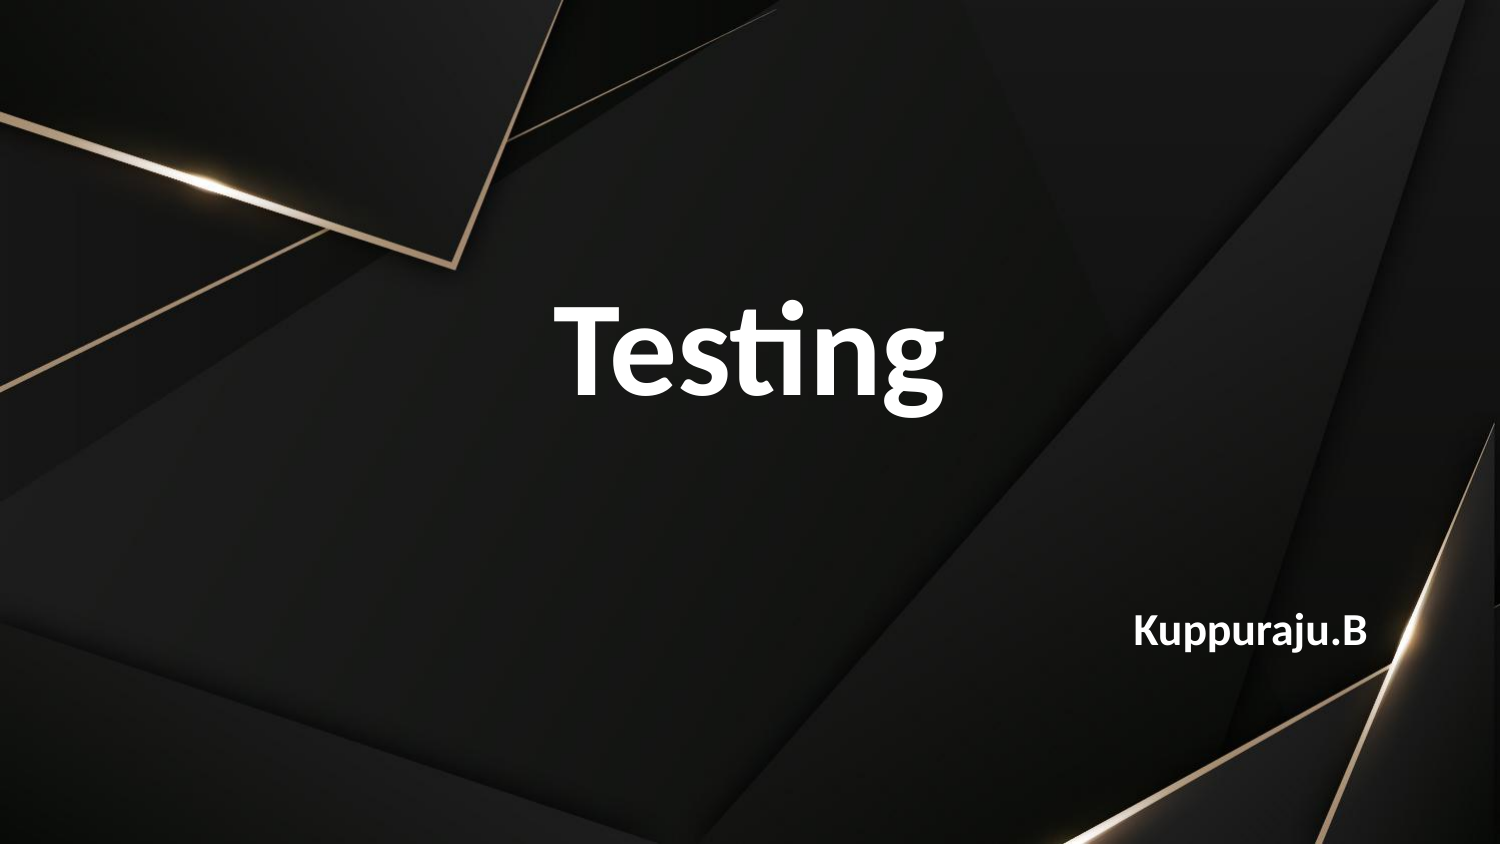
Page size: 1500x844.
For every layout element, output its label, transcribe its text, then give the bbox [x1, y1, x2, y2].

title Testing [313, 232, 1187, 438]
subtitle Kuppuraju.B [1095, 584, 1407, 667]
picture [0, 0, 1500, 844]
